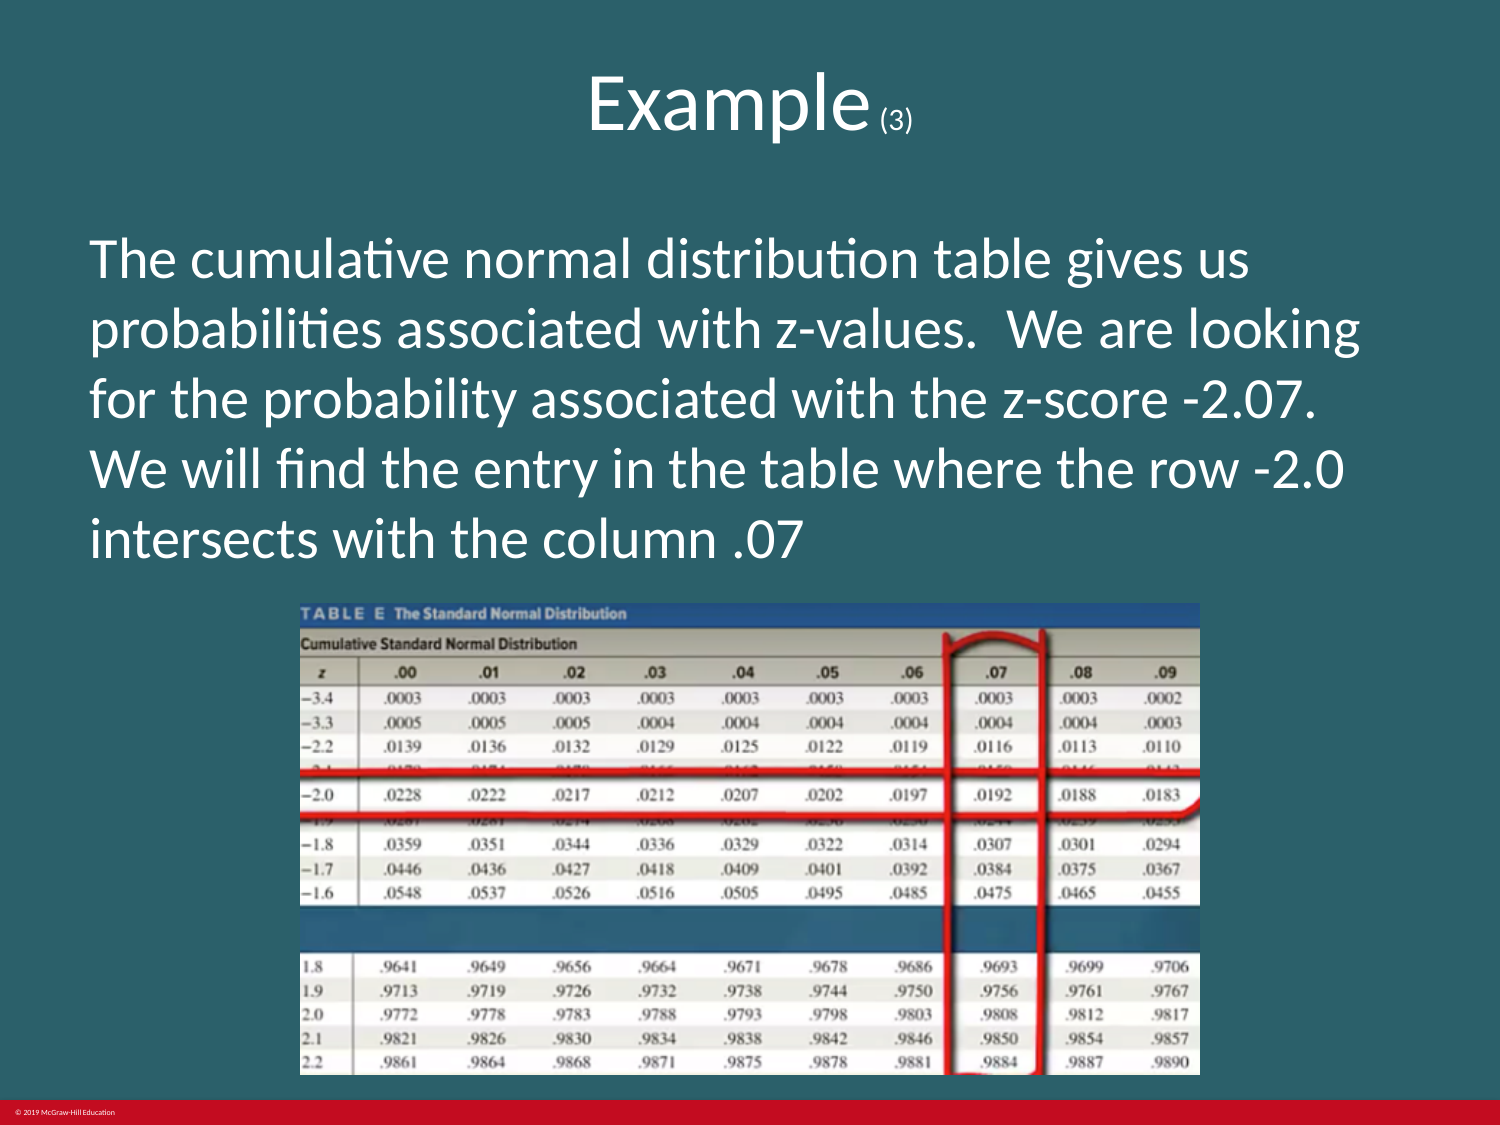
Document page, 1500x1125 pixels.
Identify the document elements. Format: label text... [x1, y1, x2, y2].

list The cumulative normal distribution table gives us probabilities associated with z-values. We are looking for the probability associated with the z-score -2.07. We will find the entry in the table where the row -2.0 intersects with the column .07 [75, 212, 1425, 573]
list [299, 603, 1201, 1076]
title Example (3) [0, 0, 1500, 195]
